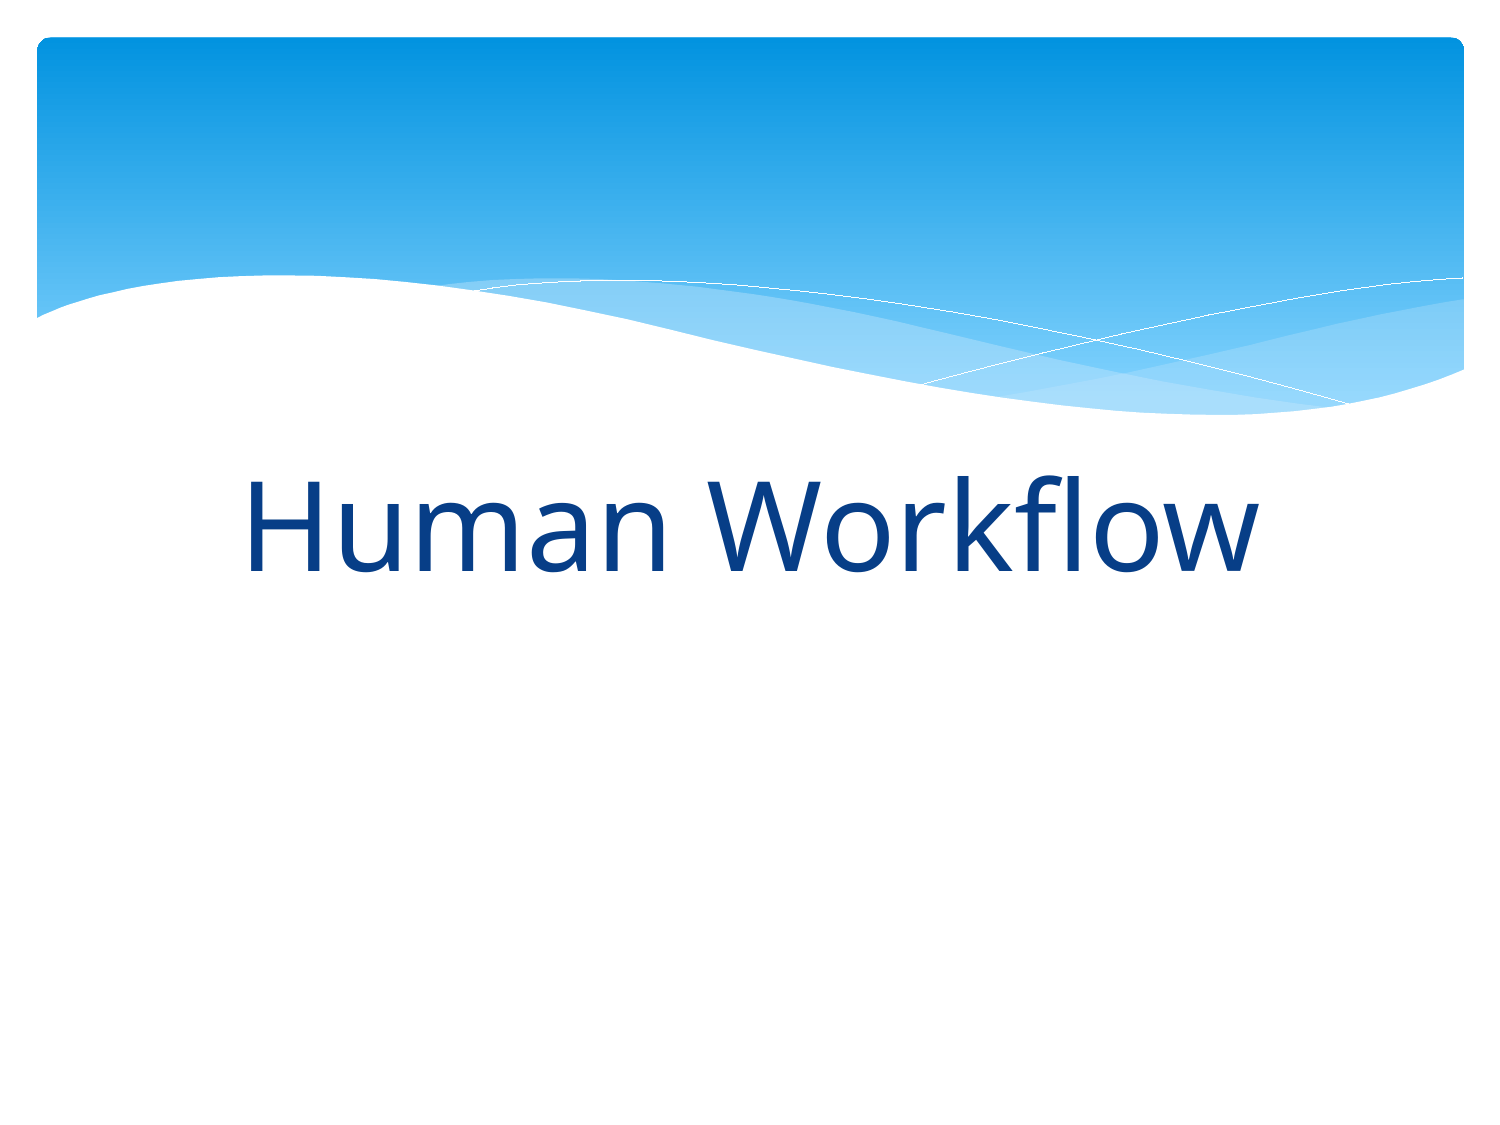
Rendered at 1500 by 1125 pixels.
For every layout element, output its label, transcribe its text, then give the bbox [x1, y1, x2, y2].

list Human Workflow [143, 438, 1359, 1005]
